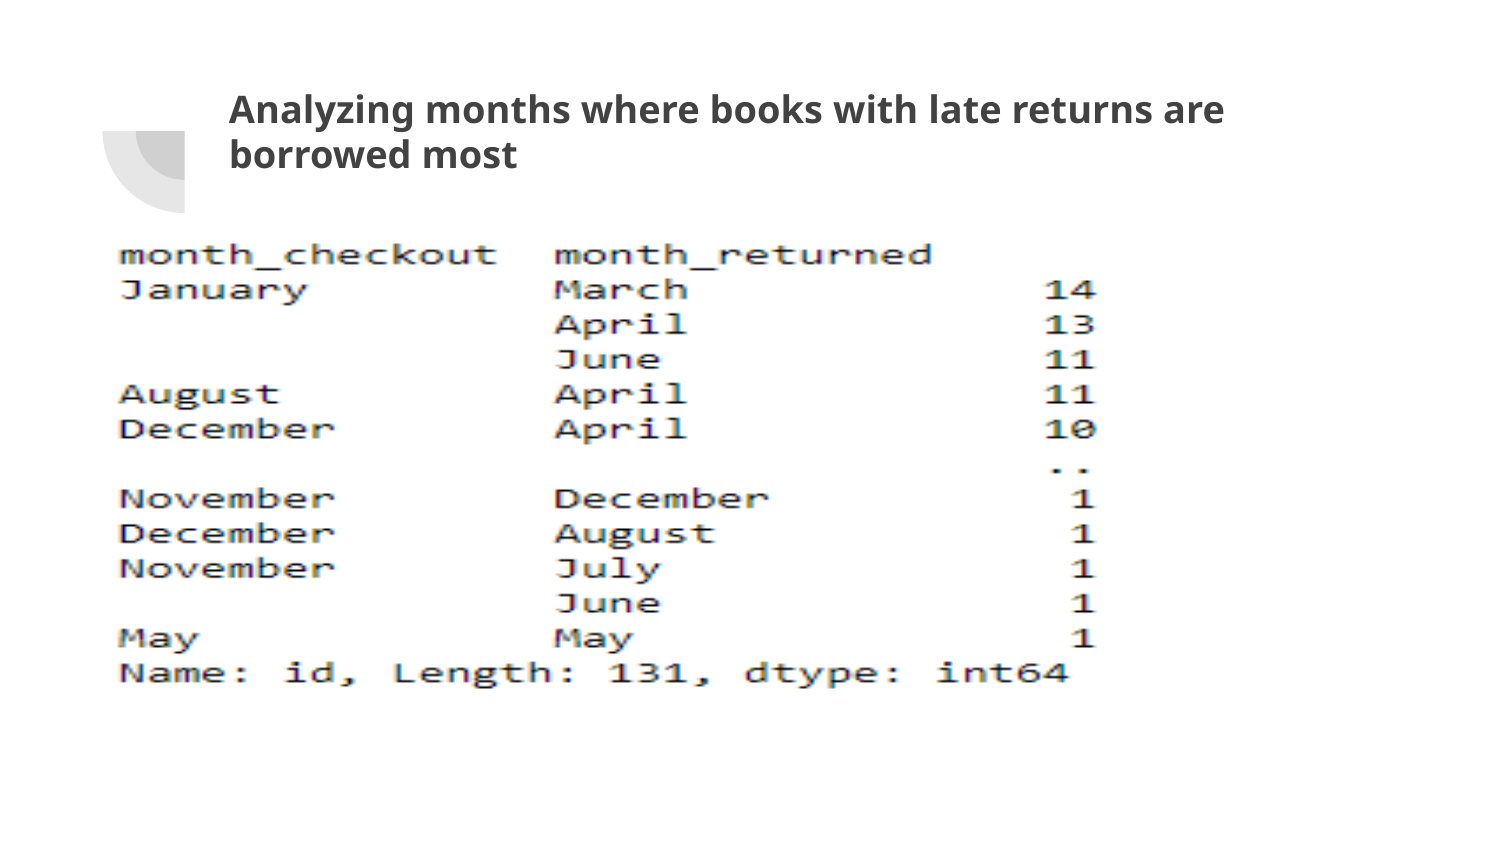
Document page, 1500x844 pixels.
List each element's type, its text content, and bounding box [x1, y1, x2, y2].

title Analyzing months where books with late returns are borrowed most [213, 70, 1368, 187]
picture [101, 238, 1281, 734]
